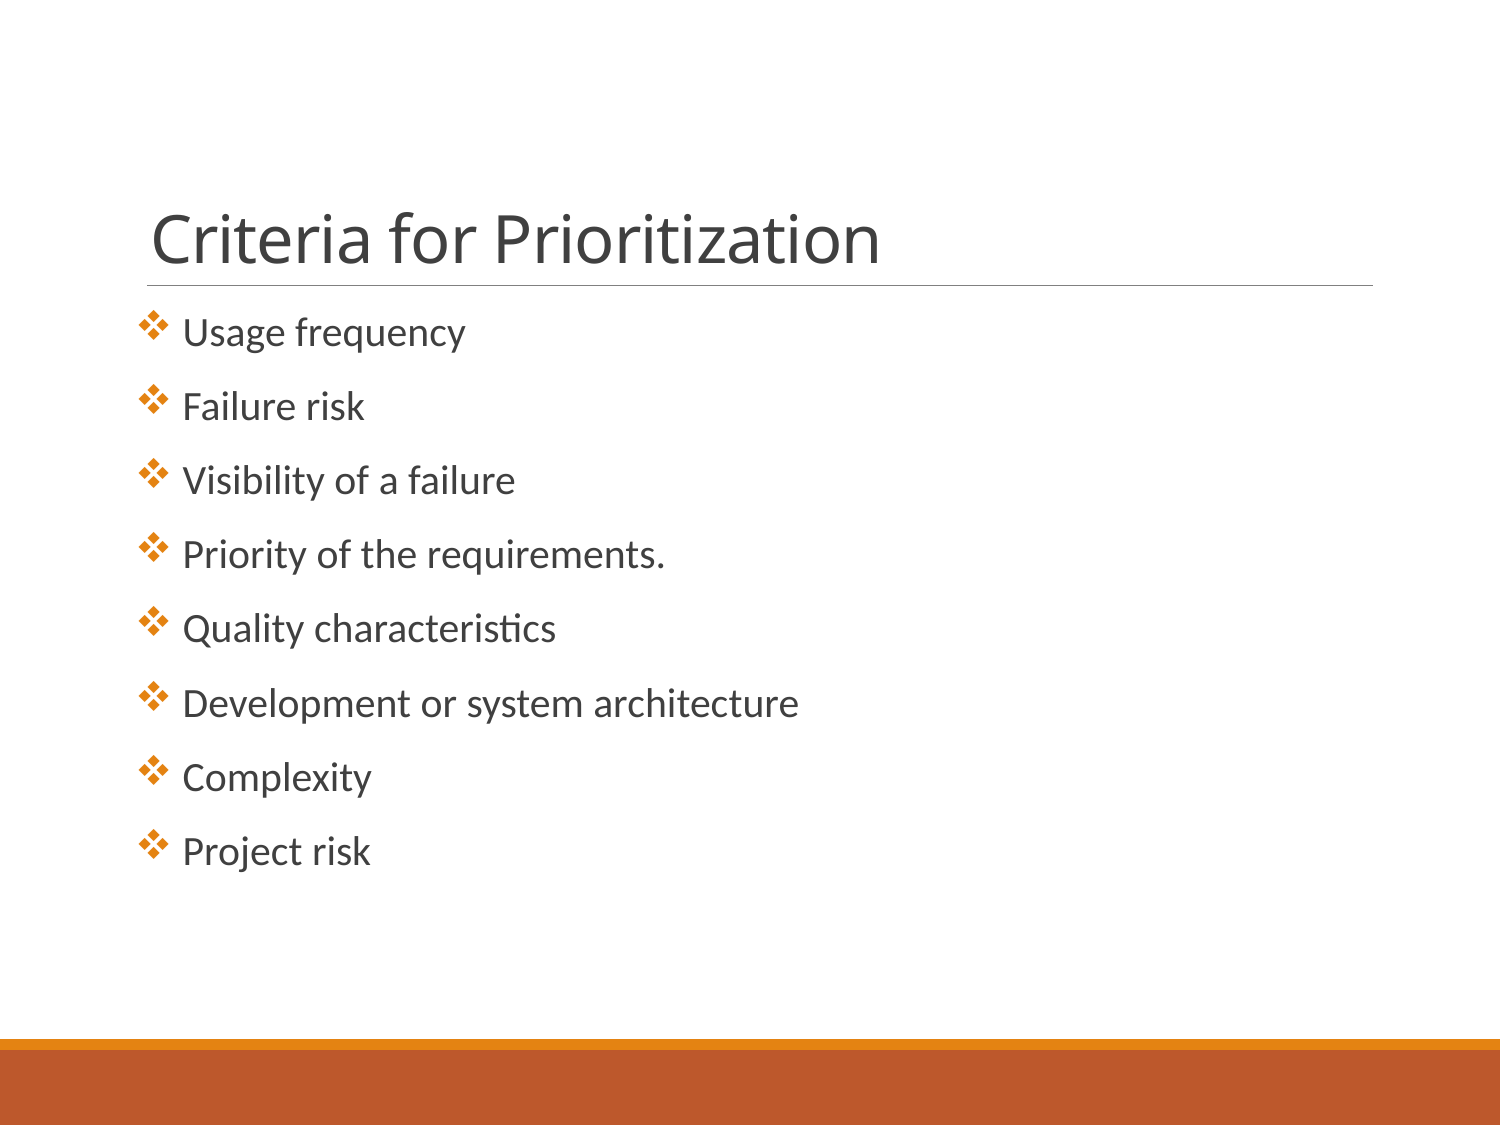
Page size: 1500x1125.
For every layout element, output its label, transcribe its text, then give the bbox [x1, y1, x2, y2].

title Criteria for Prioritization [135, 47, 1373, 285]
list Usage frequency Failure risk Visibility of a failure Priority of the requirements. Quality characteristics Development or system architecture Complexity Project risk [135, 302, 1373, 963]
